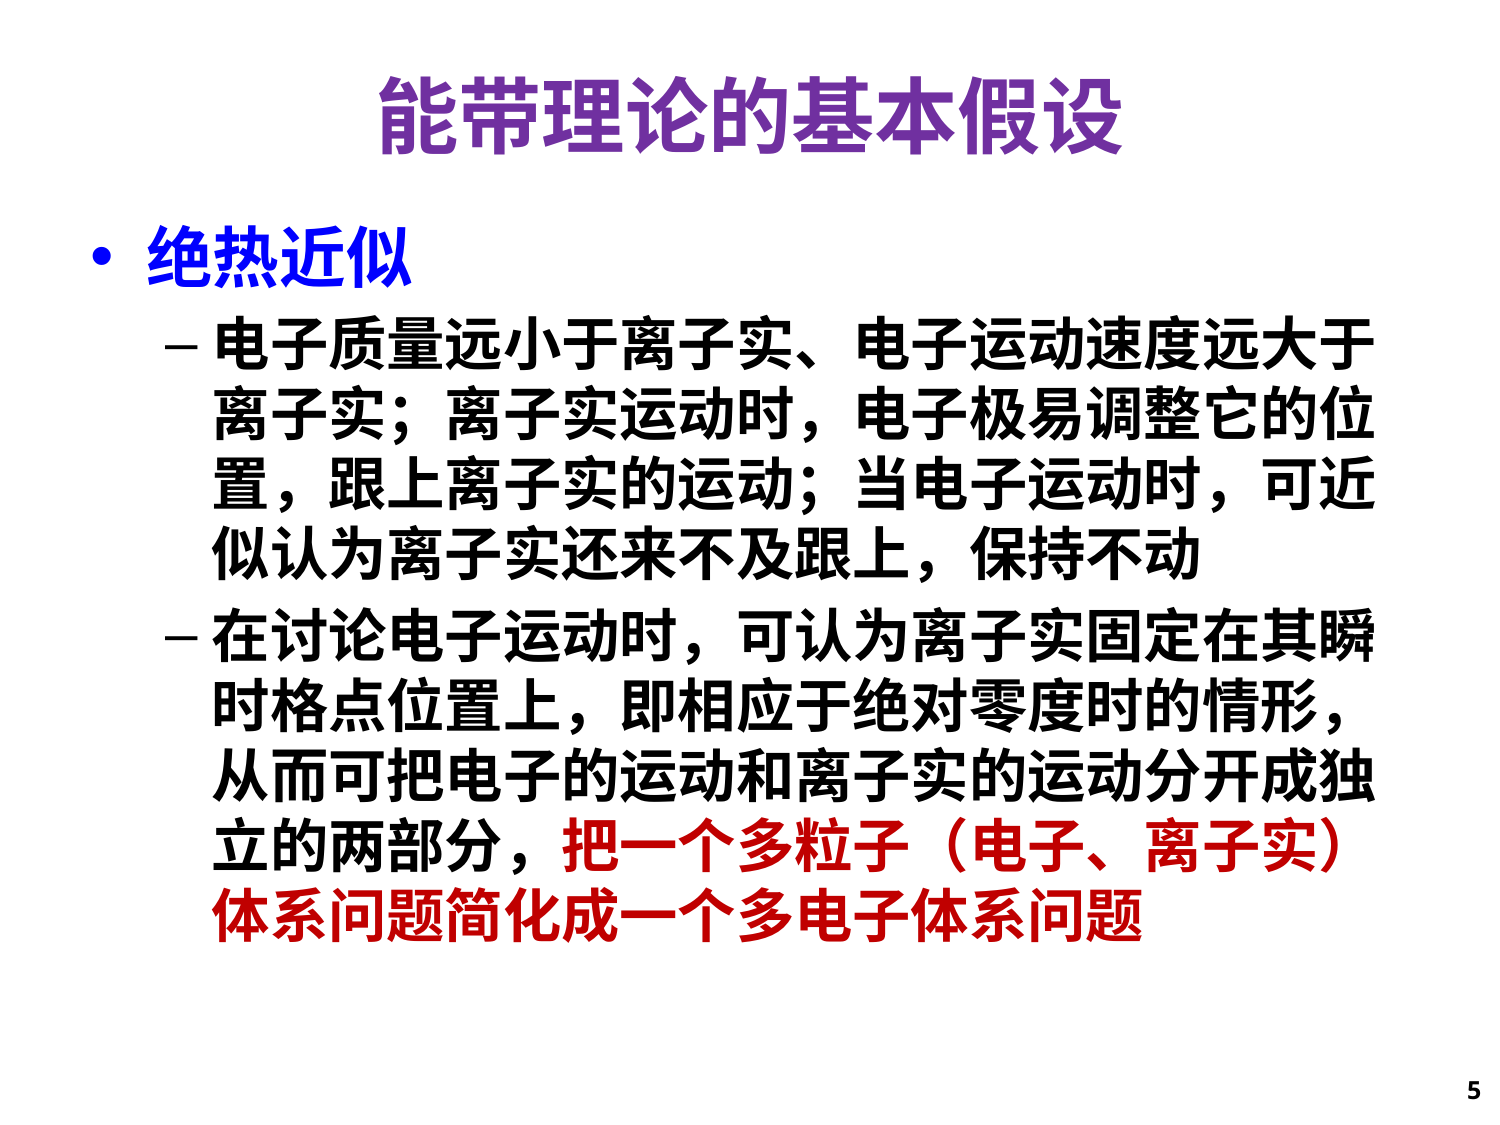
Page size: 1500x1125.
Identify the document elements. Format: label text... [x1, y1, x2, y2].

title 能带理论的基本假设 [75, 20, 1425, 208]
slide_number 5 [1146, 1061, 1497, 1122]
list 绝热近似 电子质量远小于离子实、电子运动速度远大于离子实；离子实运动时，电子极易调整它的位置，跟上离子实的运动；当电子运动时，可近似认为离子实还来不及跟上，保持不动 在讨论电子运动时，可认为离子实固定在其瞬时格点位置上，即相应于绝对零度时的情形，从而可把电子的运动和离子实的运动分开成独立的两部分，把一个多粒子（电子、离子实）体系问题简化成一个多电子体系问题 [75, 208, 1425, 964]
